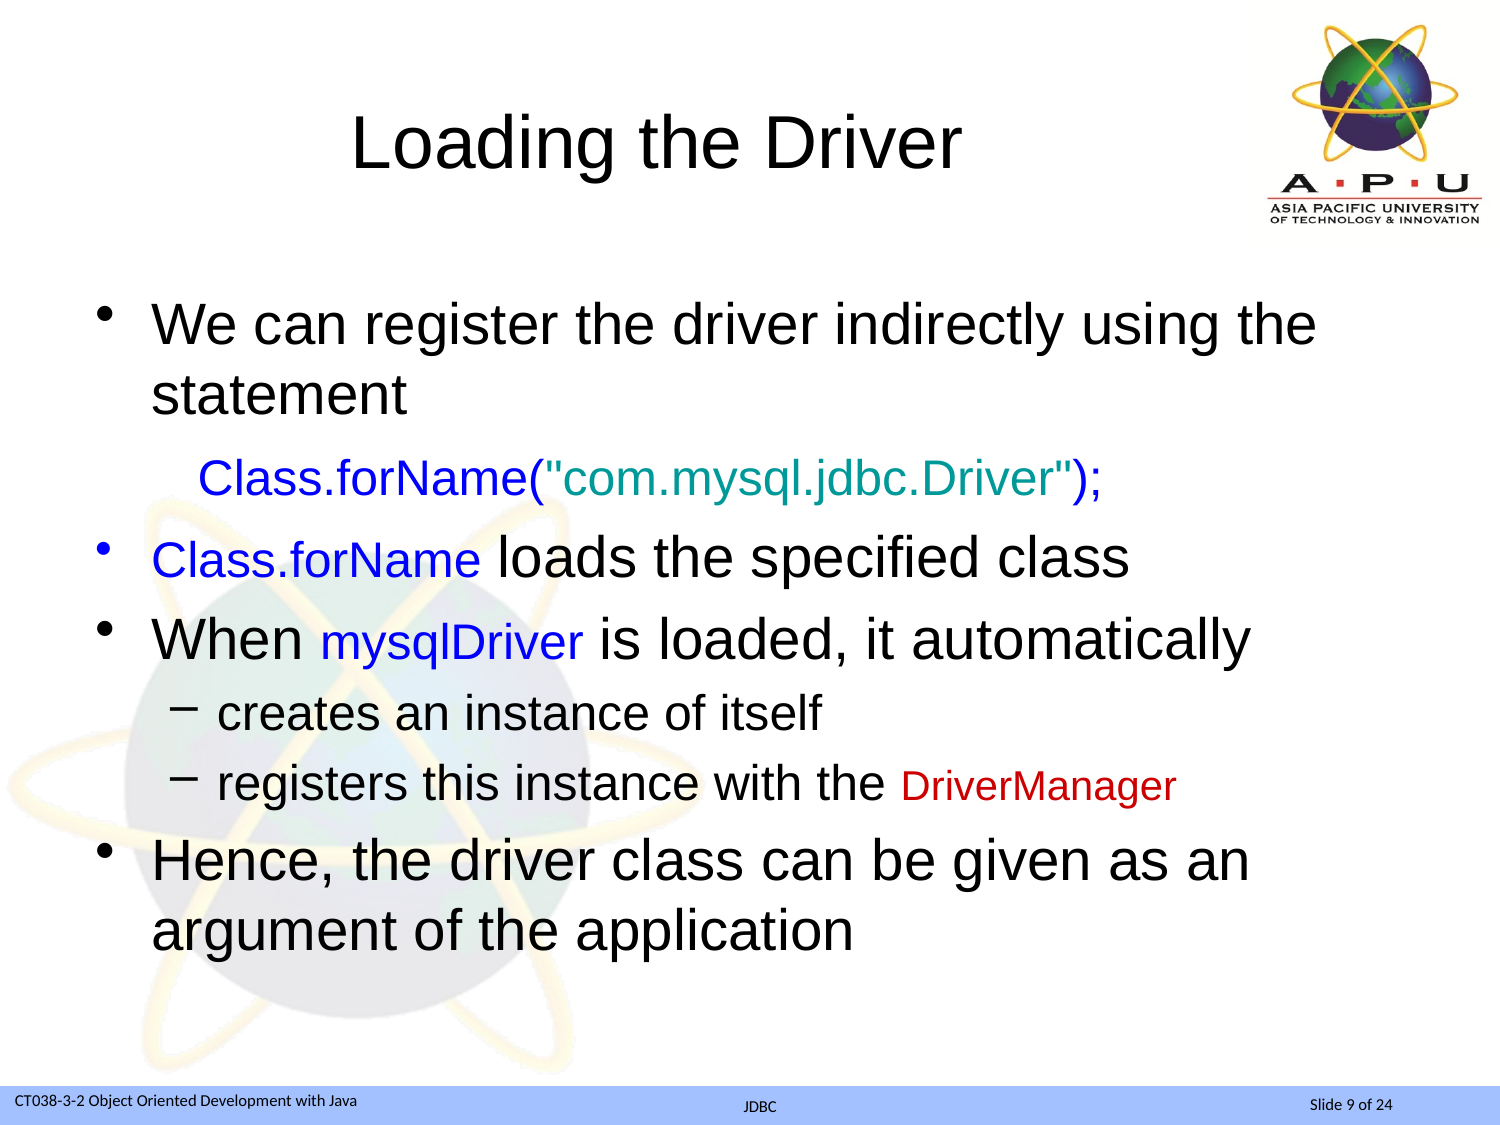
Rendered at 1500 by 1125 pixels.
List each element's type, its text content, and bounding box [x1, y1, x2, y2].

title Loading the Driver [79, 45, 1235, 233]
picture [1251, 0, 1500, 249]
list We can register the driver indirectly using the statement Class.forName("com.mysql.jdbc.Driver"); Class.forName loads the specified class When mysqlDriver is loaded, it automatically creates an instance of itself registers this instance with the DriverManager Hence, the driver class can be given as an argument of the application [79, 278, 1430, 1021]
